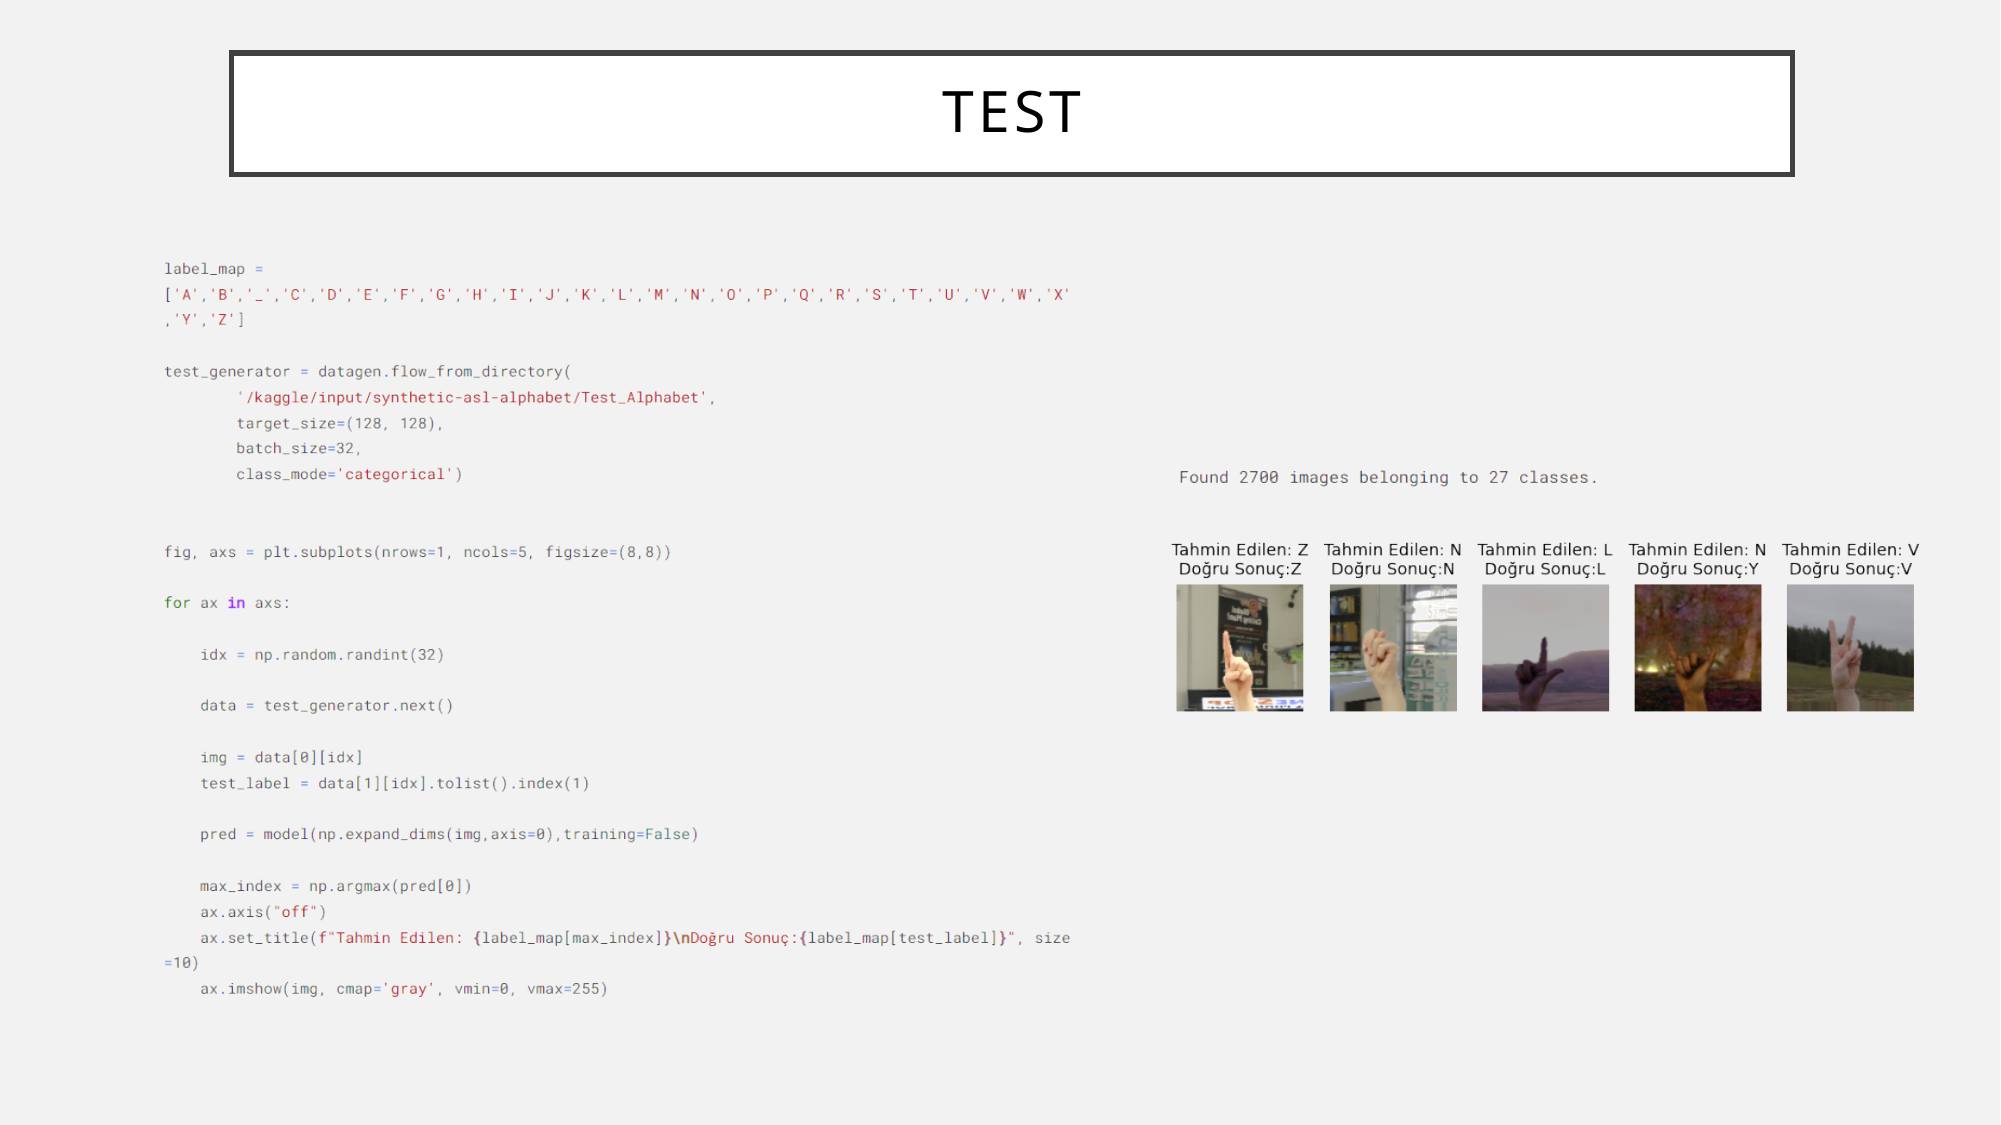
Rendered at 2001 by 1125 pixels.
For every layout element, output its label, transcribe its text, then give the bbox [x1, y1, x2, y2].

title Test [229, 50, 1795, 177]
picture [152, 248, 1081, 1023]
picture [1168, 458, 1932, 732]
